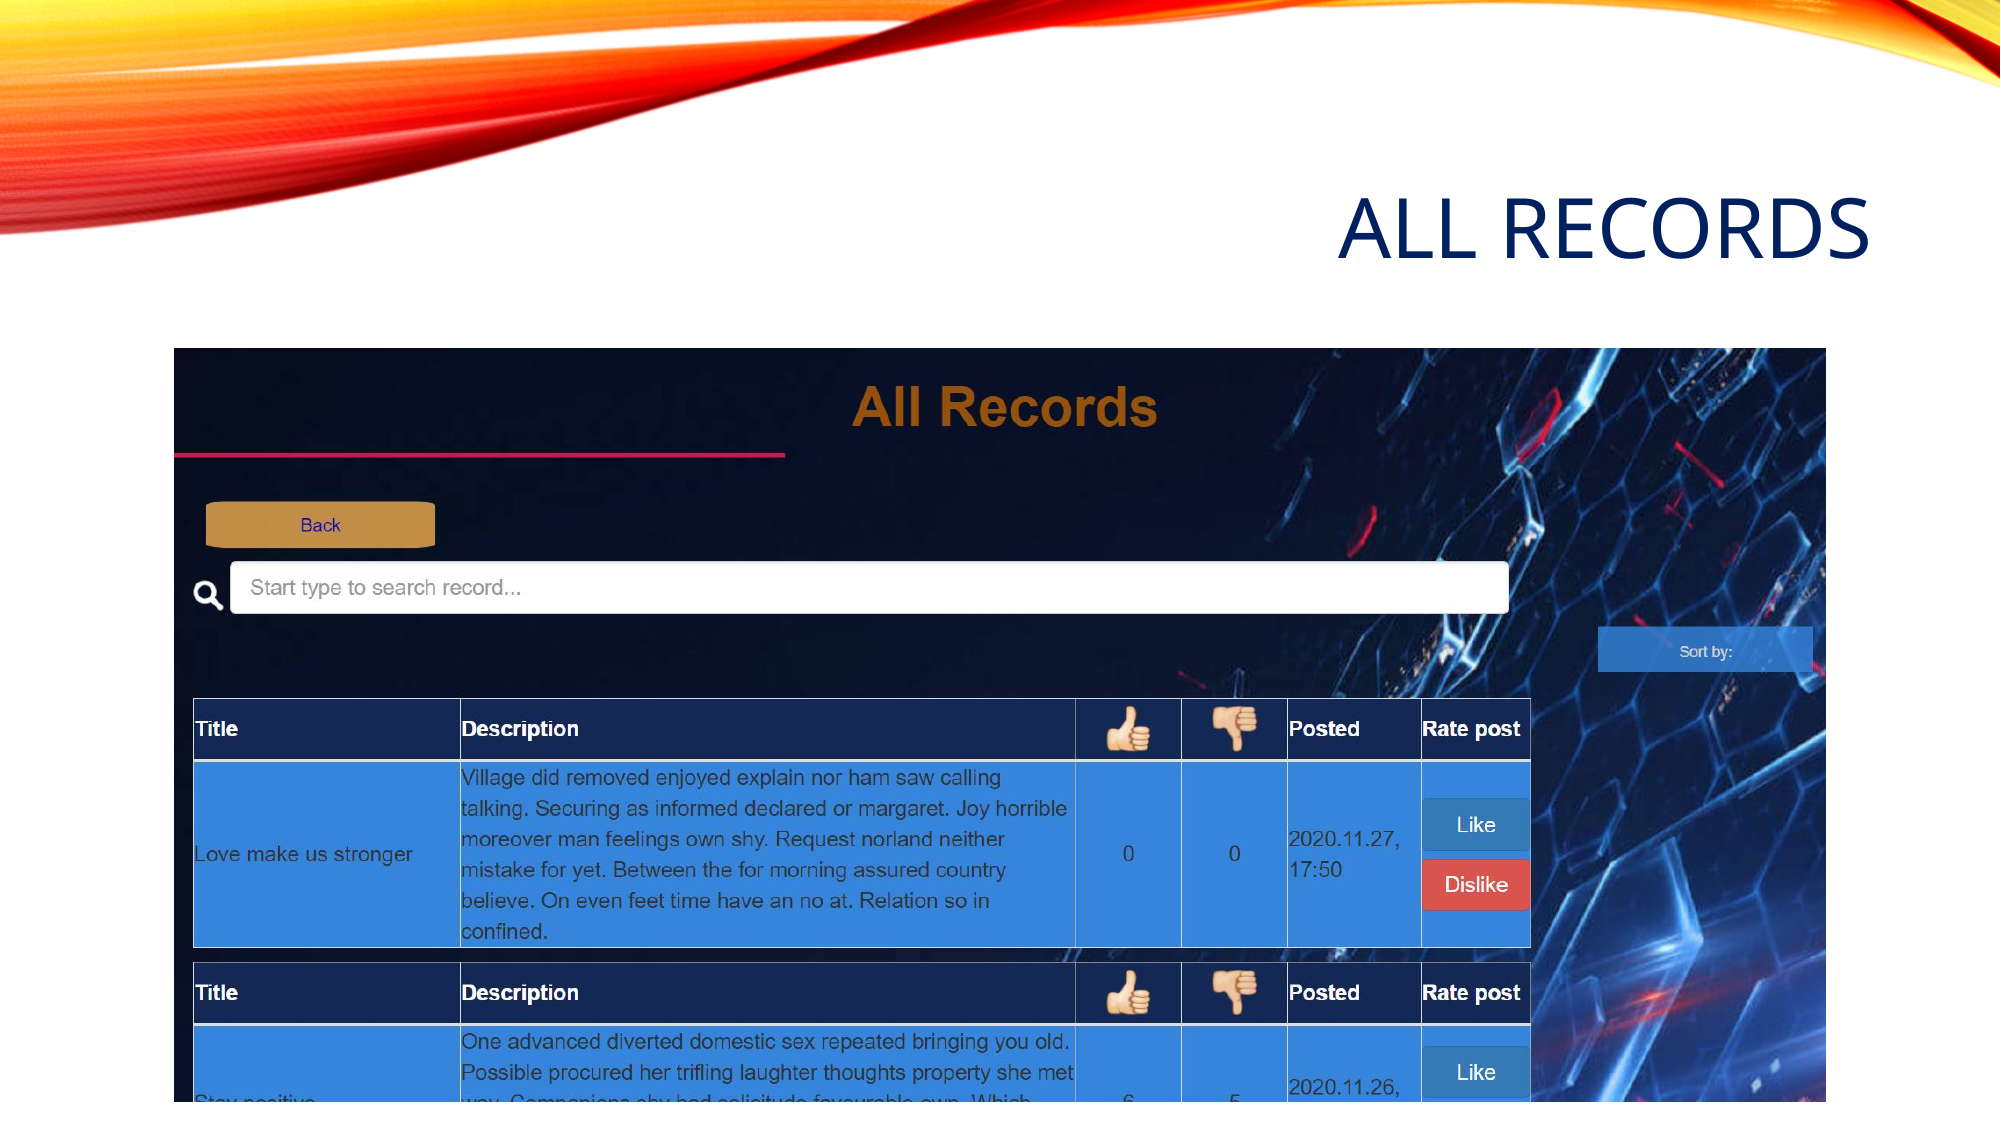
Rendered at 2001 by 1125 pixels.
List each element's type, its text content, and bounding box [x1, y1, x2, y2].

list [173, 348, 1826, 1102]
picture [0, 0, 2000, 237]
title ALL RECORDS [474, 125, 1888, 338]
